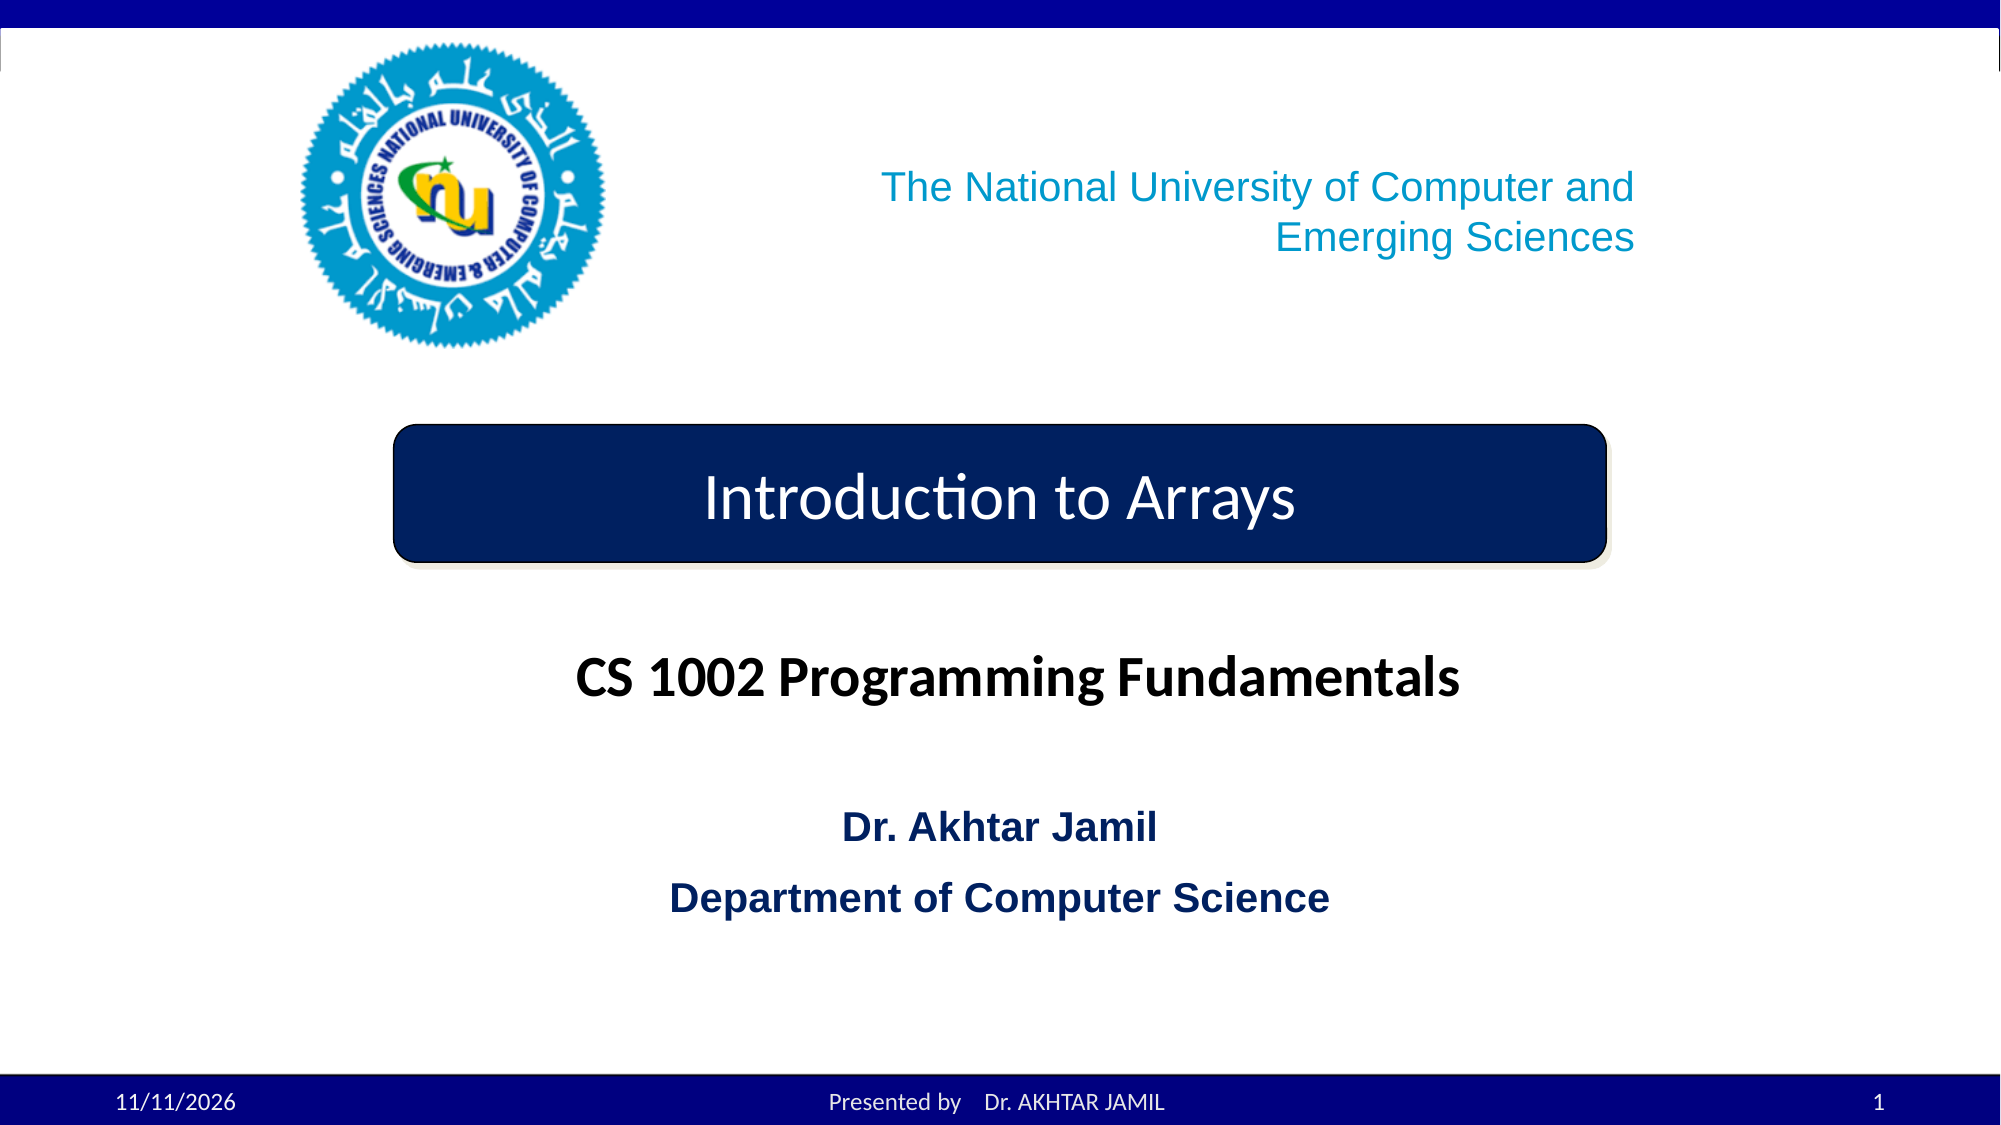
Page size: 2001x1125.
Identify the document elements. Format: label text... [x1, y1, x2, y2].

text_box The National University of Computer and Emerging Sciences [837, 152, 1650, 268]
text_box Dr. Akhtar Jamil Department of Computer Science [418, 792, 1582, 928]
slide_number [99, 1062, 567, 1125]
picture [0, 0, 2001, 1125]
text_box Introduction to Arrays [393, 424, 1607, 563]
text_box CS 1002 Programming Fundamentals [412, 630, 1625, 716]
footer Presented by Dr. AKHTAR JAMIL [683, 1062, 1317, 1125]
slide_number 1 [1433, 1062, 1900, 1125]
